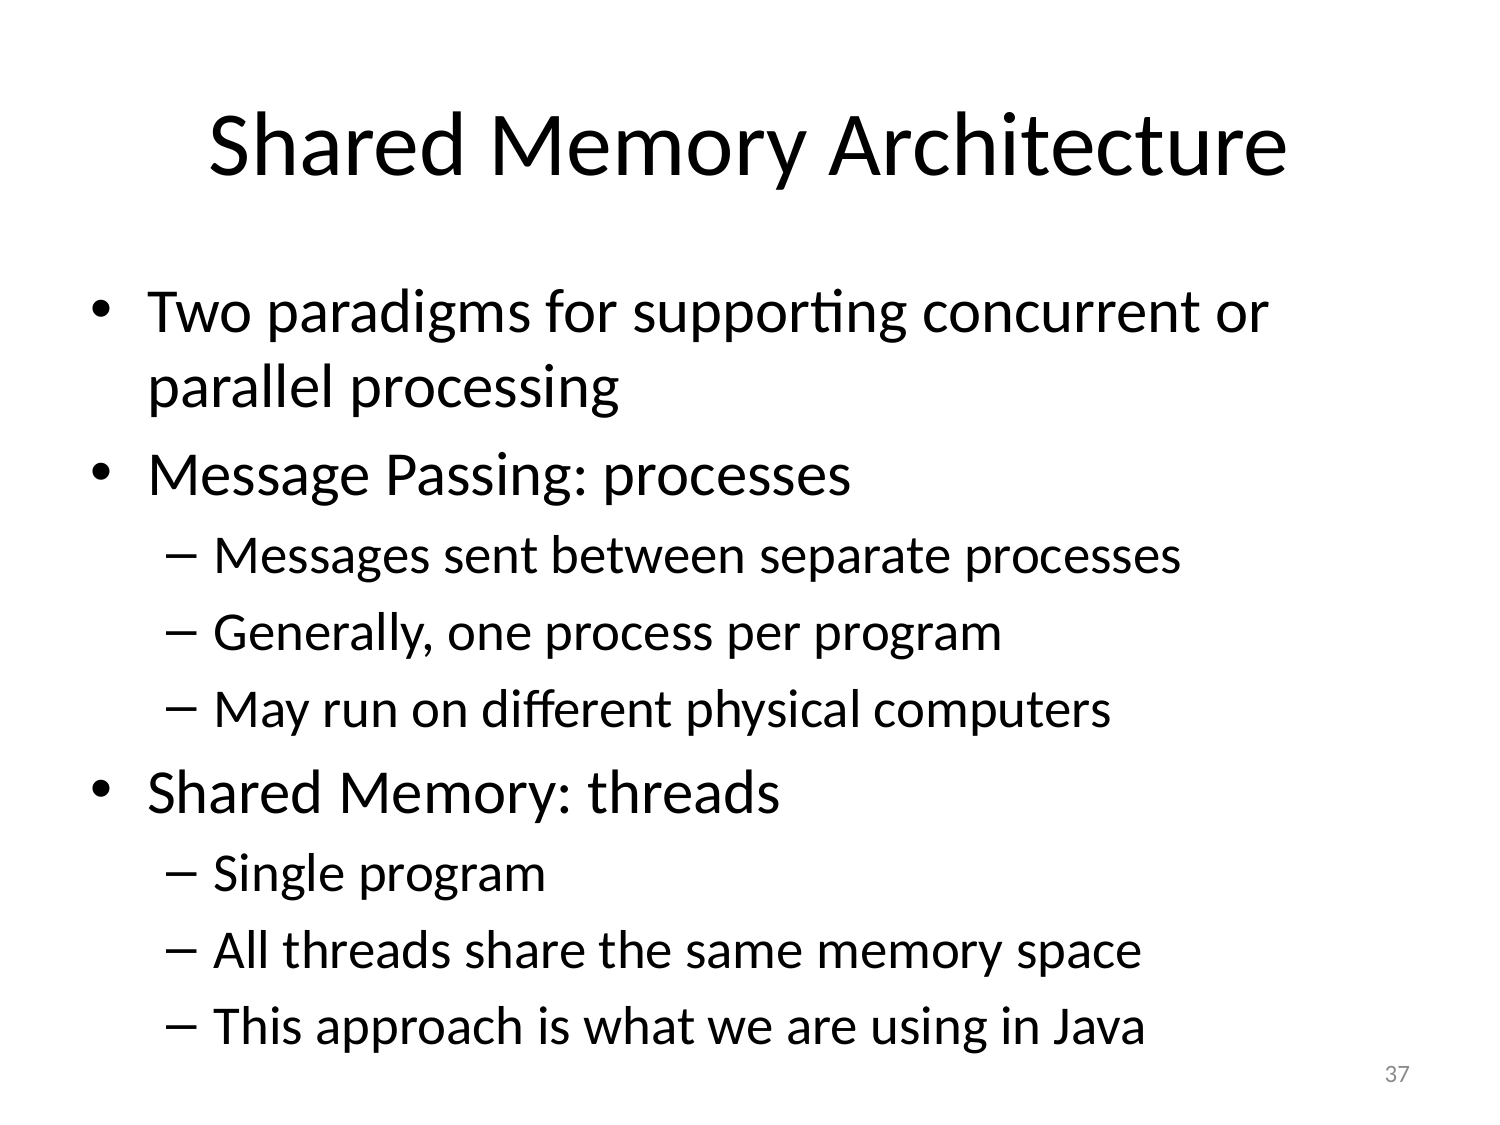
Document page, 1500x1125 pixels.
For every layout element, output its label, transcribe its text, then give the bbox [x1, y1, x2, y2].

list Two paradigms for supporting concurrent or parallel processing Message Passing: processes Messages sent between separate processes Generally, one process per program May run on different physical computers Shared Memory: threads Single program All threads share the same memory space This approach is what we are using in Java [75, 262, 1425, 1071]
title Shared Memory Architecture [75, 45, 1425, 233]
slide_number 37 [1074, 1042, 1425, 1103]
